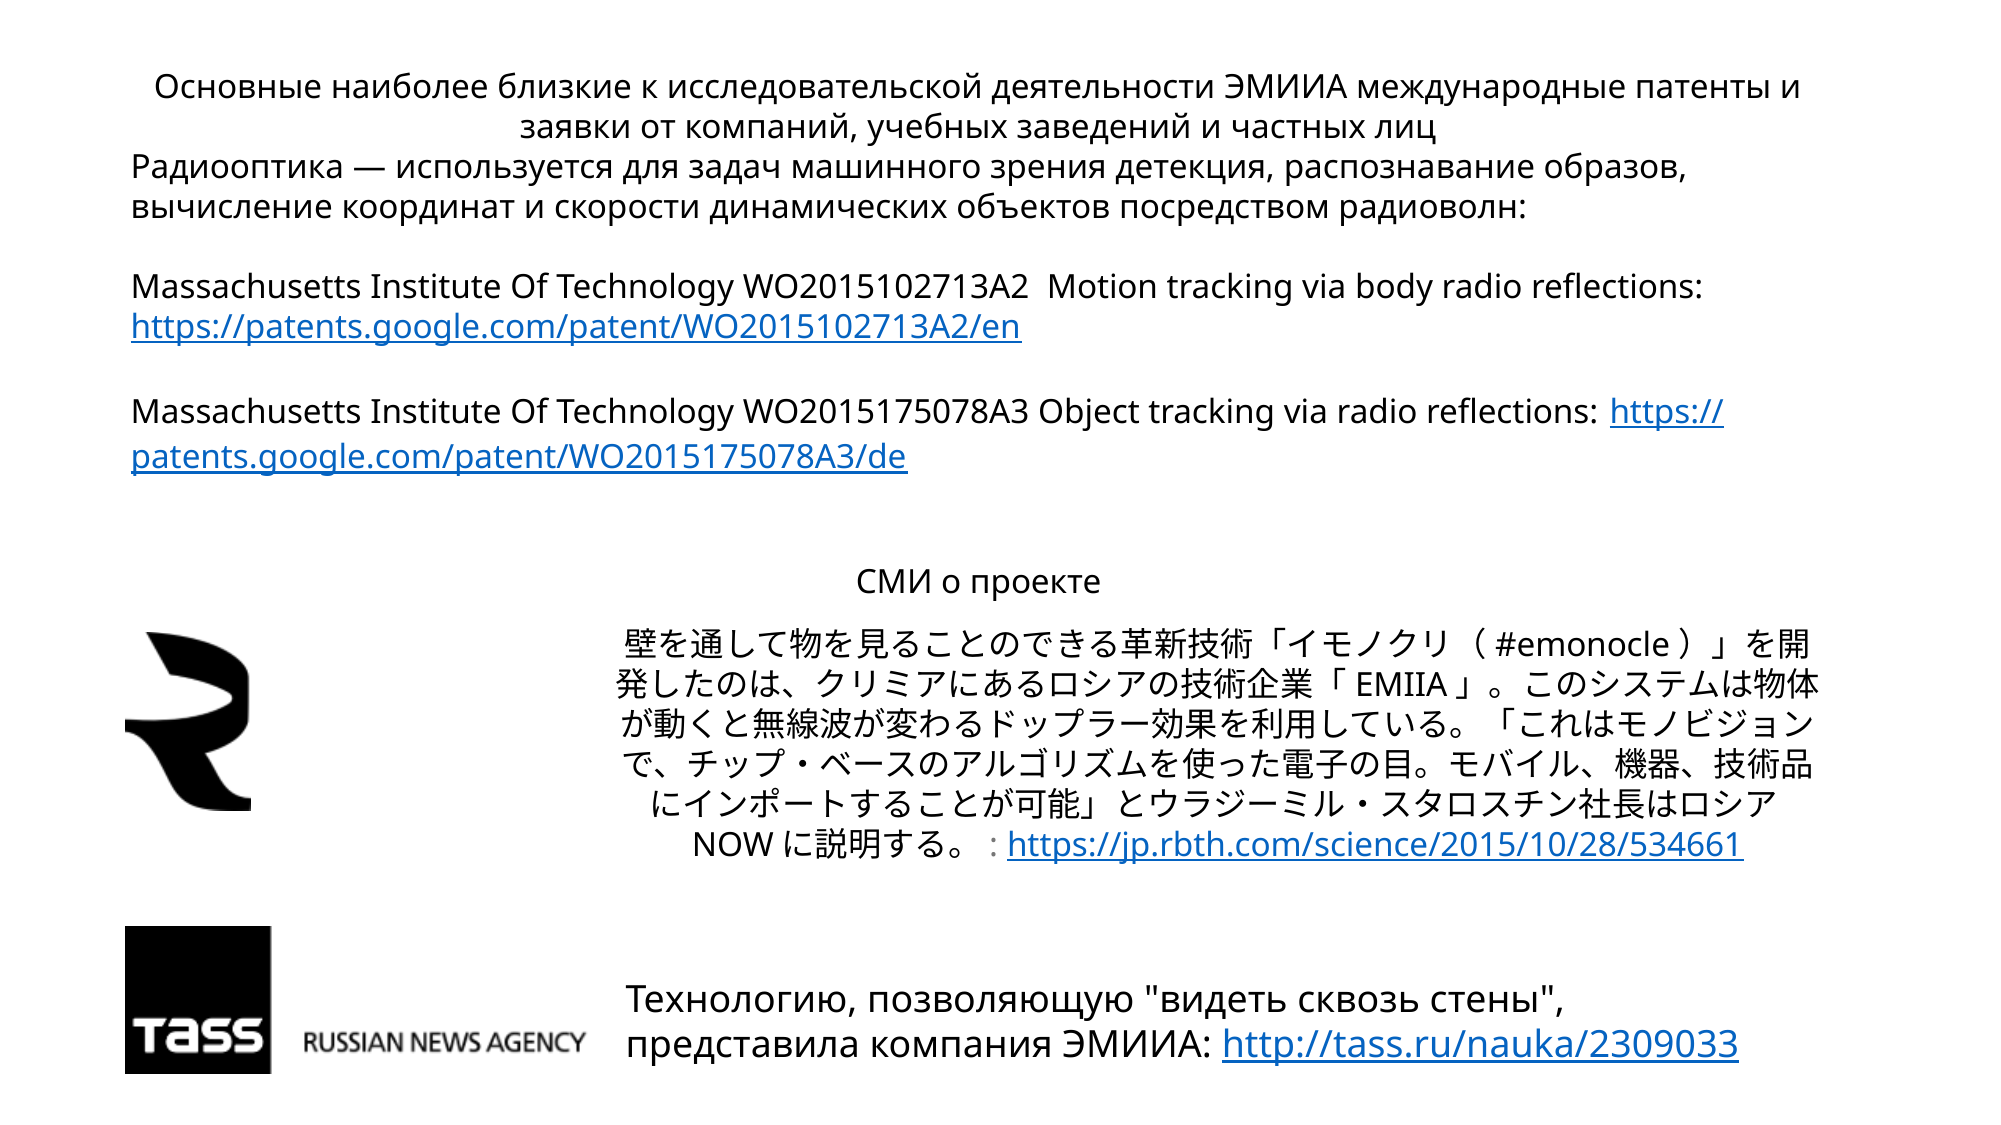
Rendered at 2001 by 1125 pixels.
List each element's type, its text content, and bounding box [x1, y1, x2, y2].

text_box Основные наиболее близкие к исследовательской деятельности ЭМИИА международные патенты и заявки от компаний, учебных заведений и частных лиц Радиооптика — используется для задач машинного зрения детекция, распознавание образов, вычисление координат и скорости динамических объектов посредством радиоволн: Massachusetts Institute Of Technology WO2015102713A2 Motion tracking via body radio reflections: https://patents.google.com/patent/WO2015102713A2/en Massachusetts Institute Of Technology WO2015175078A3 Object tracking via radio reflections: https://patents.google.com/patent/WO2015175078A3/de СМИ о проекте [115, 57, 1842, 608]
picture [124, 926, 595, 1074]
text_box Технологию, позволяющую "видеть сквозь стены", представила компания ЭМИИА: http://tass.ru/nauka/2309033 [610, 967, 1825, 1079]
picture [124, 632, 251, 812]
text_box 壁を通して物を見ることのできる革新技術「イモノクリ（#emonocle）」を開発したのは、クリミアにあるロシアの技術企業「EMIIA」。このシステムは物体が動くと無線波が変わるドップラー効果を利用している。「これはモノビジョンで、チップ・ベースのアルゴリズムを使った電子の目。モバイル、機器、技術品にインポートすることが可能」とウラジーミル・スタロスチン社長はロシアNOWに説明する。: https://jp.rbth.com/science/2015/10/28/534661 [593, 615, 1842, 876]
